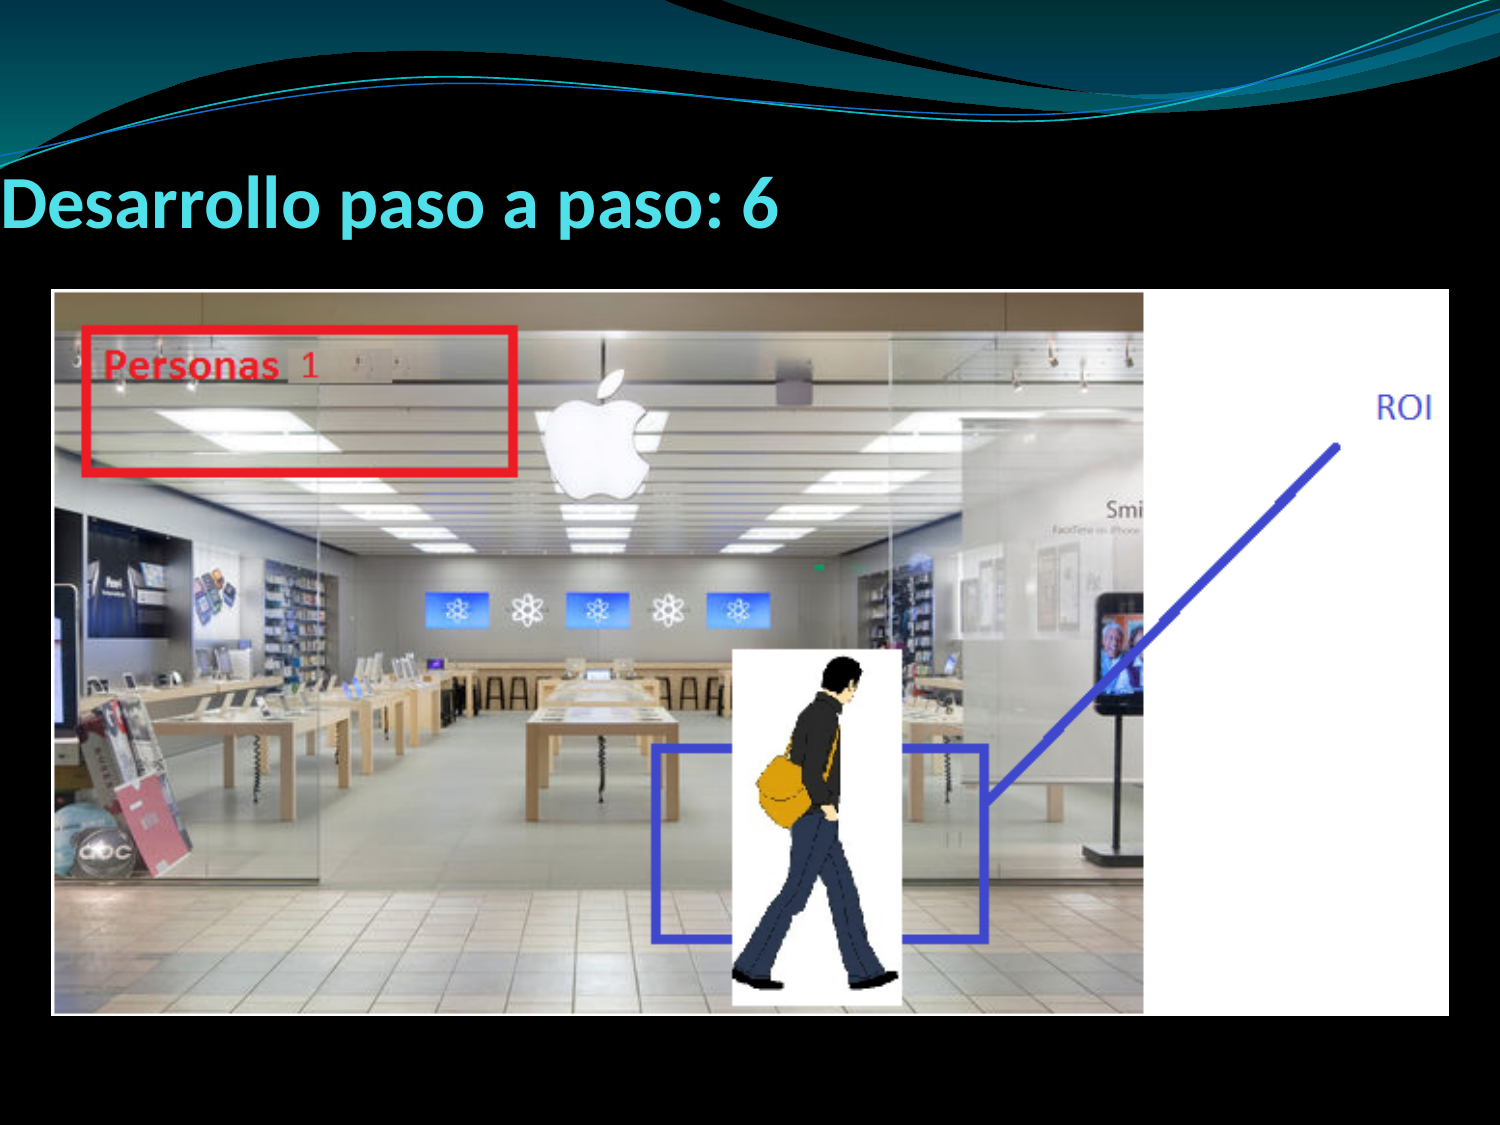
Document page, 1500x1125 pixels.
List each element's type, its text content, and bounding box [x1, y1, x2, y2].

title Desarrollo paso a paso: 6 [0, 115, 957, 244]
picture [51, 289, 1449, 1017]
